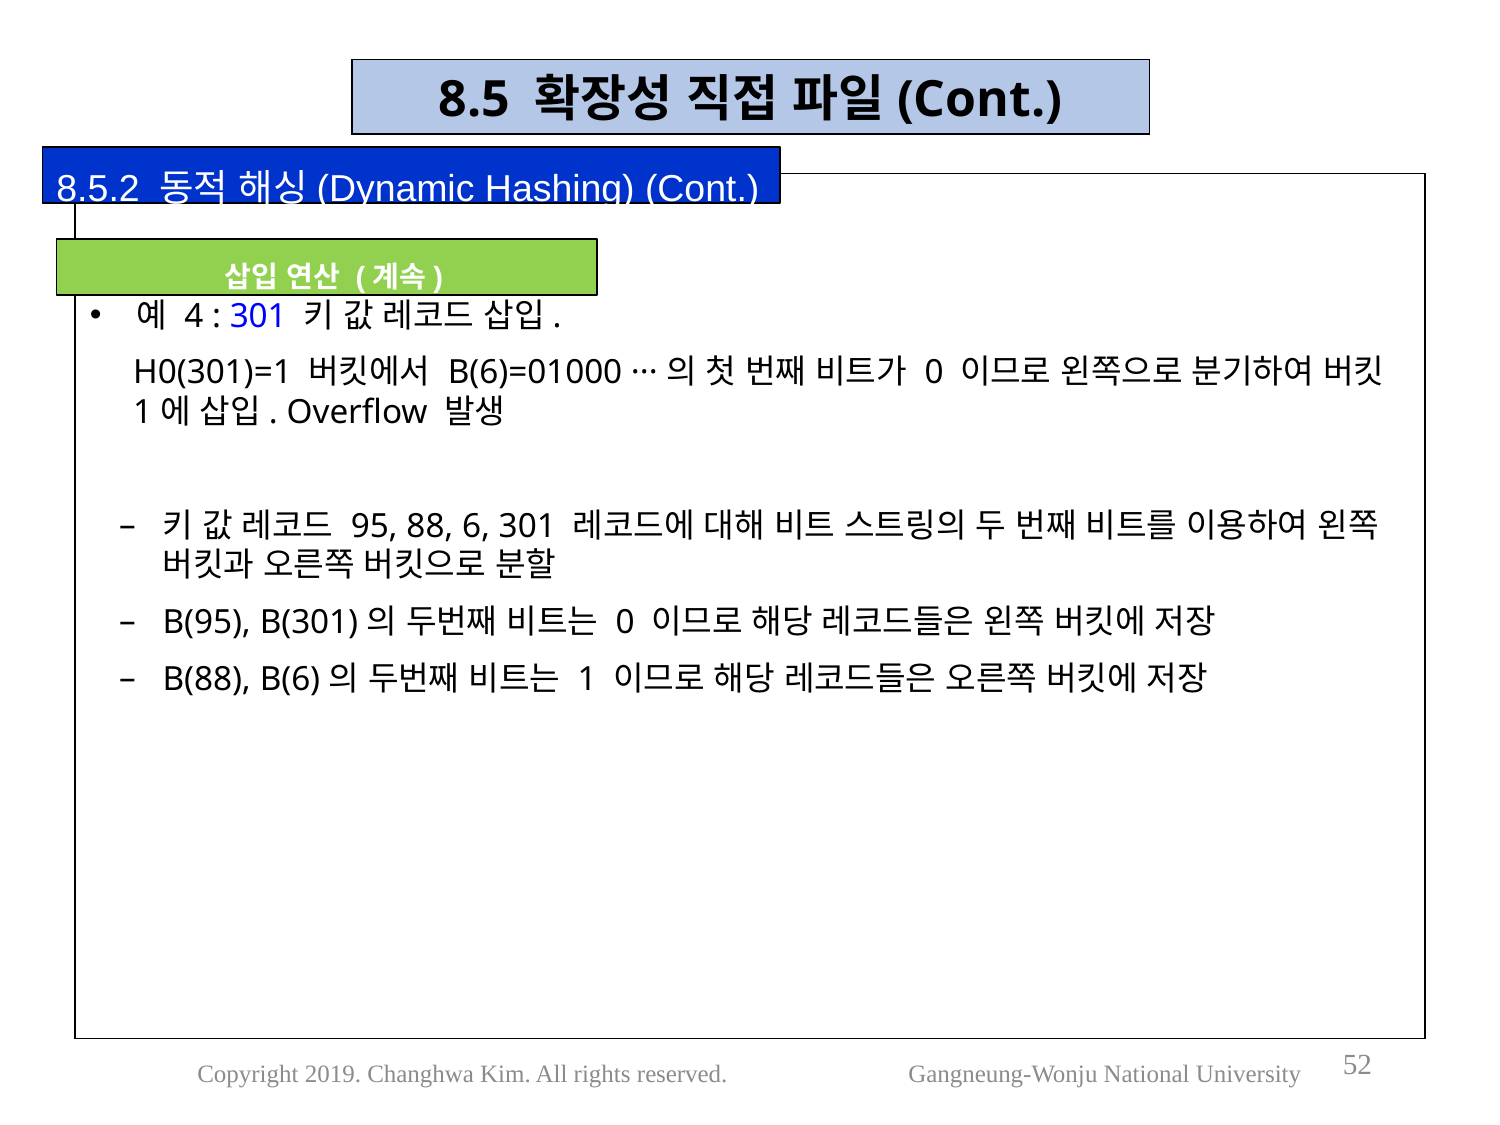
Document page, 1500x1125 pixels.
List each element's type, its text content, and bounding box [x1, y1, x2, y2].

footer Copyright 2019. Changhwa Kim. All rights reserved. Gangneung-Wonju National University [154, 1042, 1346, 1103]
slide_number 52 [1074, 1025, 1388, 1100]
text_box 예 4 : 301 키 값 레코드 삽입. H0(301)=1 버킷에서 B(6)=01000 ···의 첫 번째 비트가 0 이므로 왼쪽으로 분기하여 버킷 1에 삽입. Overflow 발생 키 값 레코드 95, 88, 6, 301 레코드에 대해 비트 스트링의 두 번째 비트를 이용하여 왼쪽 버킷과 오른쪽 버킷으로 분할 B(95), B(301)의 두번째 비트는 0 이므로 해당 레코드들은 왼쪽 버킷에 저장 B(88), B(6)의 두번째 비트는 1 이므로 해당 레코드들은 오른쪽 버킷에 저장 [74, 173, 1425, 1039]
text_box 8.5.2 동적 해싱(Dynamic Hashing) (Cont.) [42, 146, 780, 203]
text_box 8.5 확장성 직접 파일(Cont.) [351, 59, 1150, 135]
text_box 삽입 연산 (계속) [56, 238, 598, 295]
